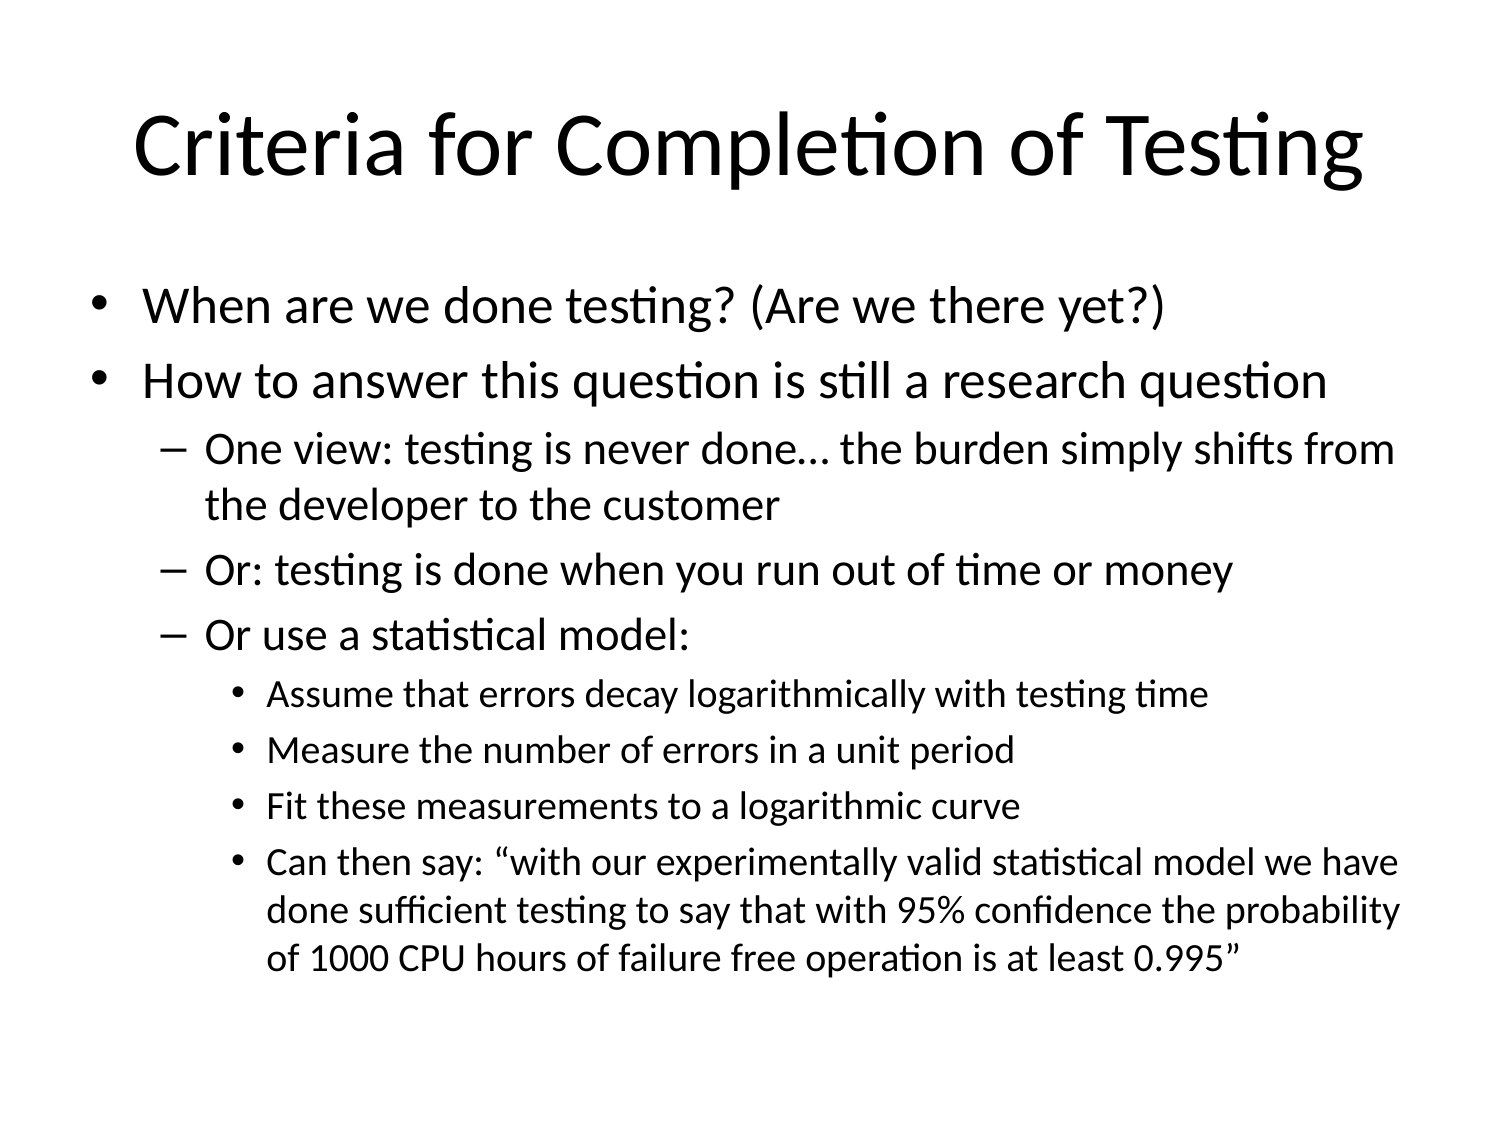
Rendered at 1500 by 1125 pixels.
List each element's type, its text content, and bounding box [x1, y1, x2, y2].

title Criteria for Completion of Testing [75, 45, 1425, 233]
list When are we done testing? (Are we there yet?) How to answer this question is still a research question One view: testing is never done… the burden simply shifts from the developer to the customer Or: testing is done when you run out of time or money Or use a statistical model: Assume that errors decay logarithmically with testing time Measure the number of errors in a unit period Fit these measurements to a logarithmic curve Can then say: “with our experimentally valid statistical model we have done sufficient testing to say that with 95% confidence the probability of 1000 CPU hours of failure free operation is at least 0.995” [75, 262, 1425, 1005]
